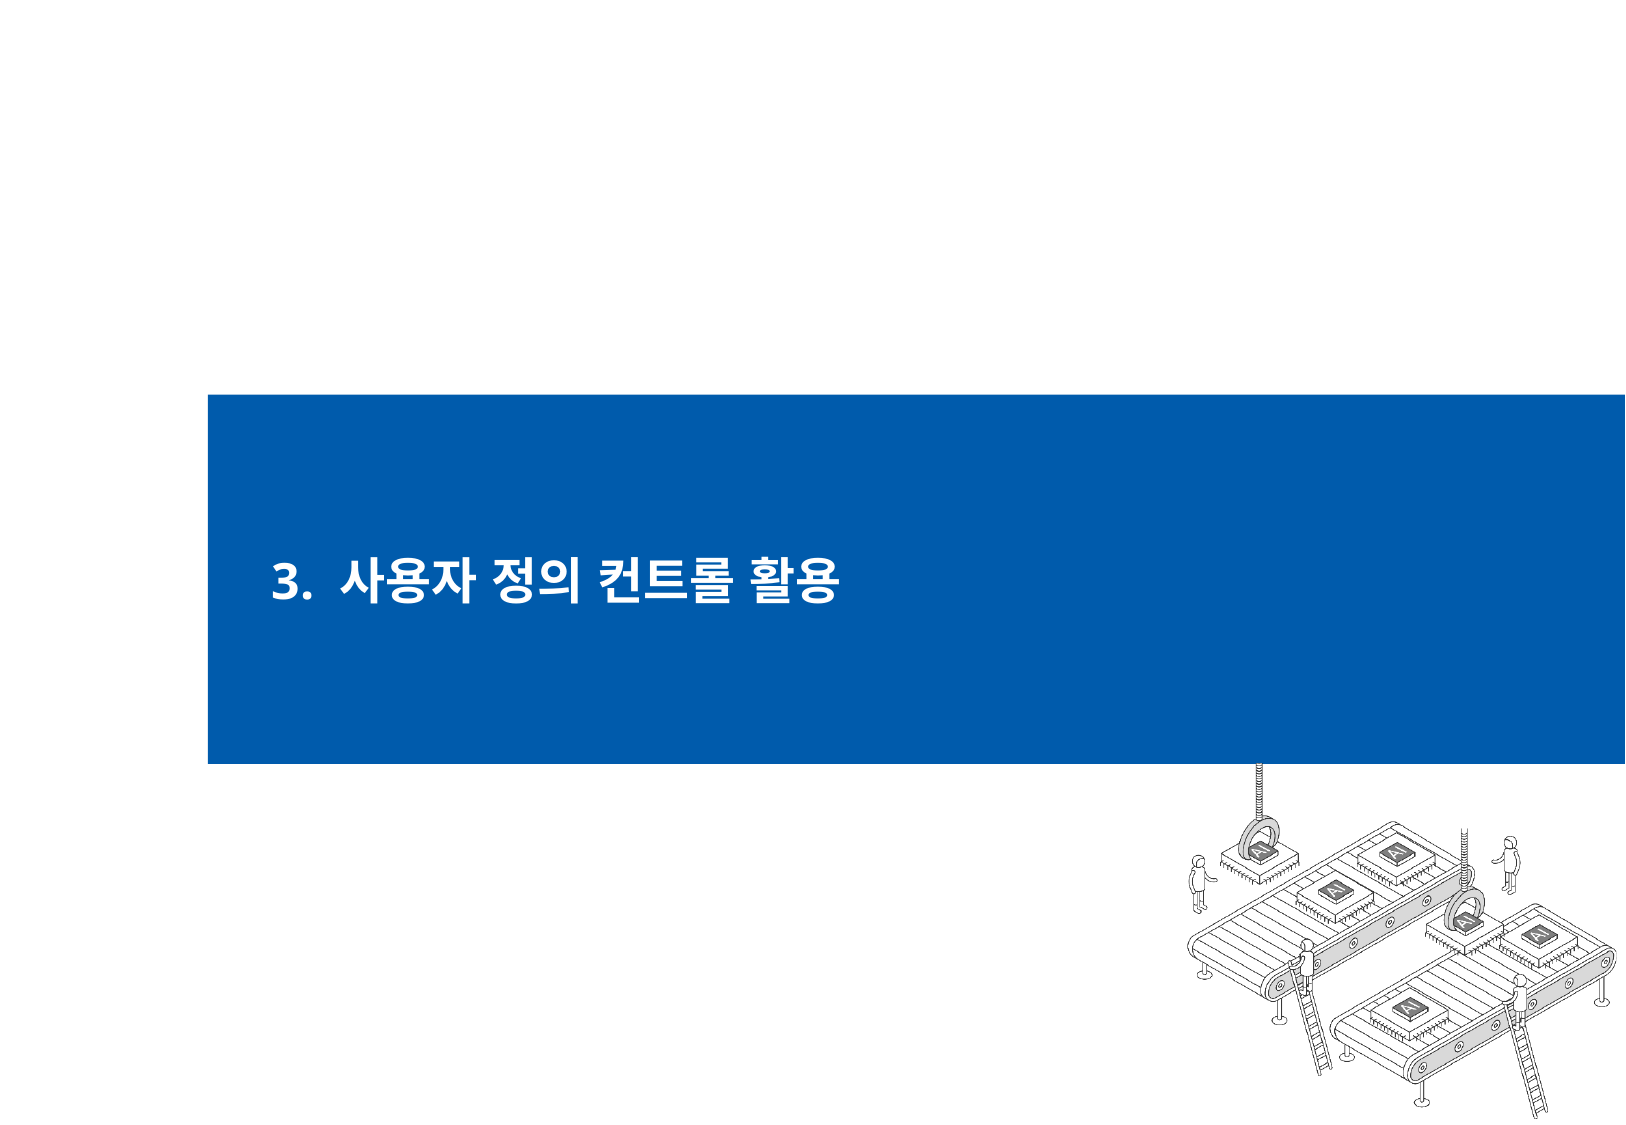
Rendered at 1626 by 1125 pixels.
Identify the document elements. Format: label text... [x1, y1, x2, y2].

list 3. 사용자 정의 컨트롤 활용 [256, 540, 1625, 627]
